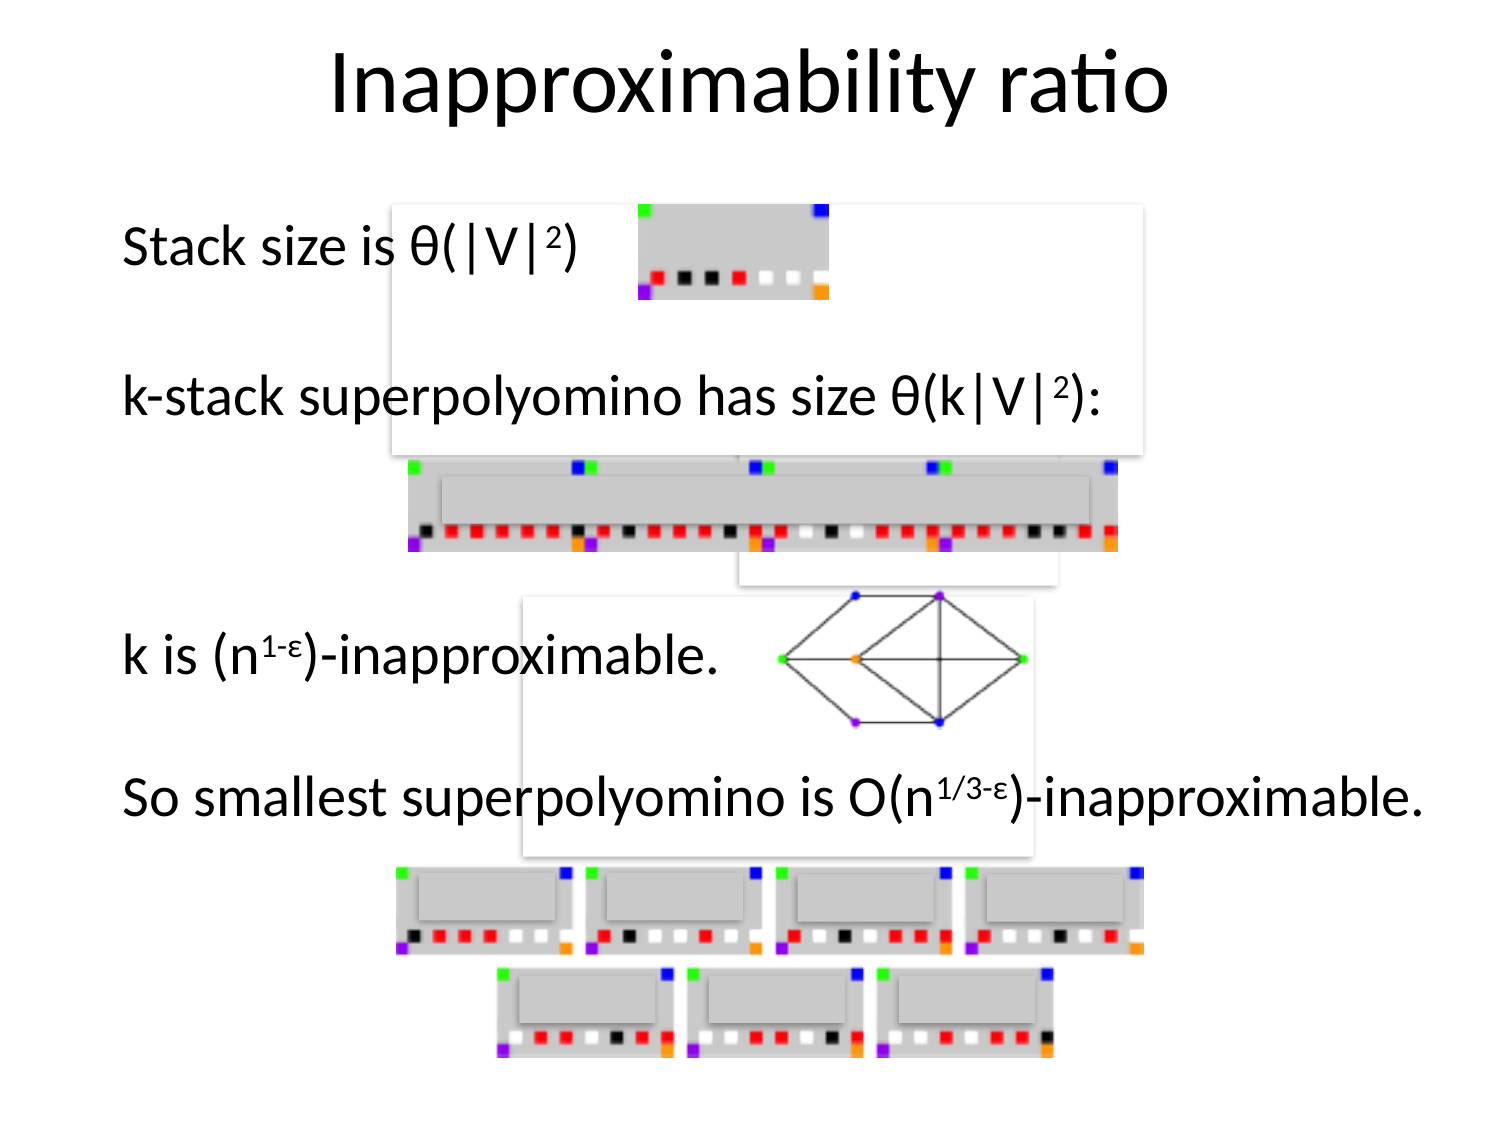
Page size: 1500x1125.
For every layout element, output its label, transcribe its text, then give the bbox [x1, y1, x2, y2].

picture [638, 204, 830, 300]
title Inapproximability ratio [75, 0, 1425, 170]
text_box Stack size is θ(|V|2) [107, 200, 1458, 204]
list So smallest superpolyomino is O(n1/3-ε)-inapproximable. [1149, 751, 1458, 972]
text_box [107, 204, 1458, 552]
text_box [395, 750, 1144, 1059]
list So smallest superpolyomino is O(n1/3-ε)-inapproximable. [107, 751, 390, 972]
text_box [107, 559, 1458, 742]
